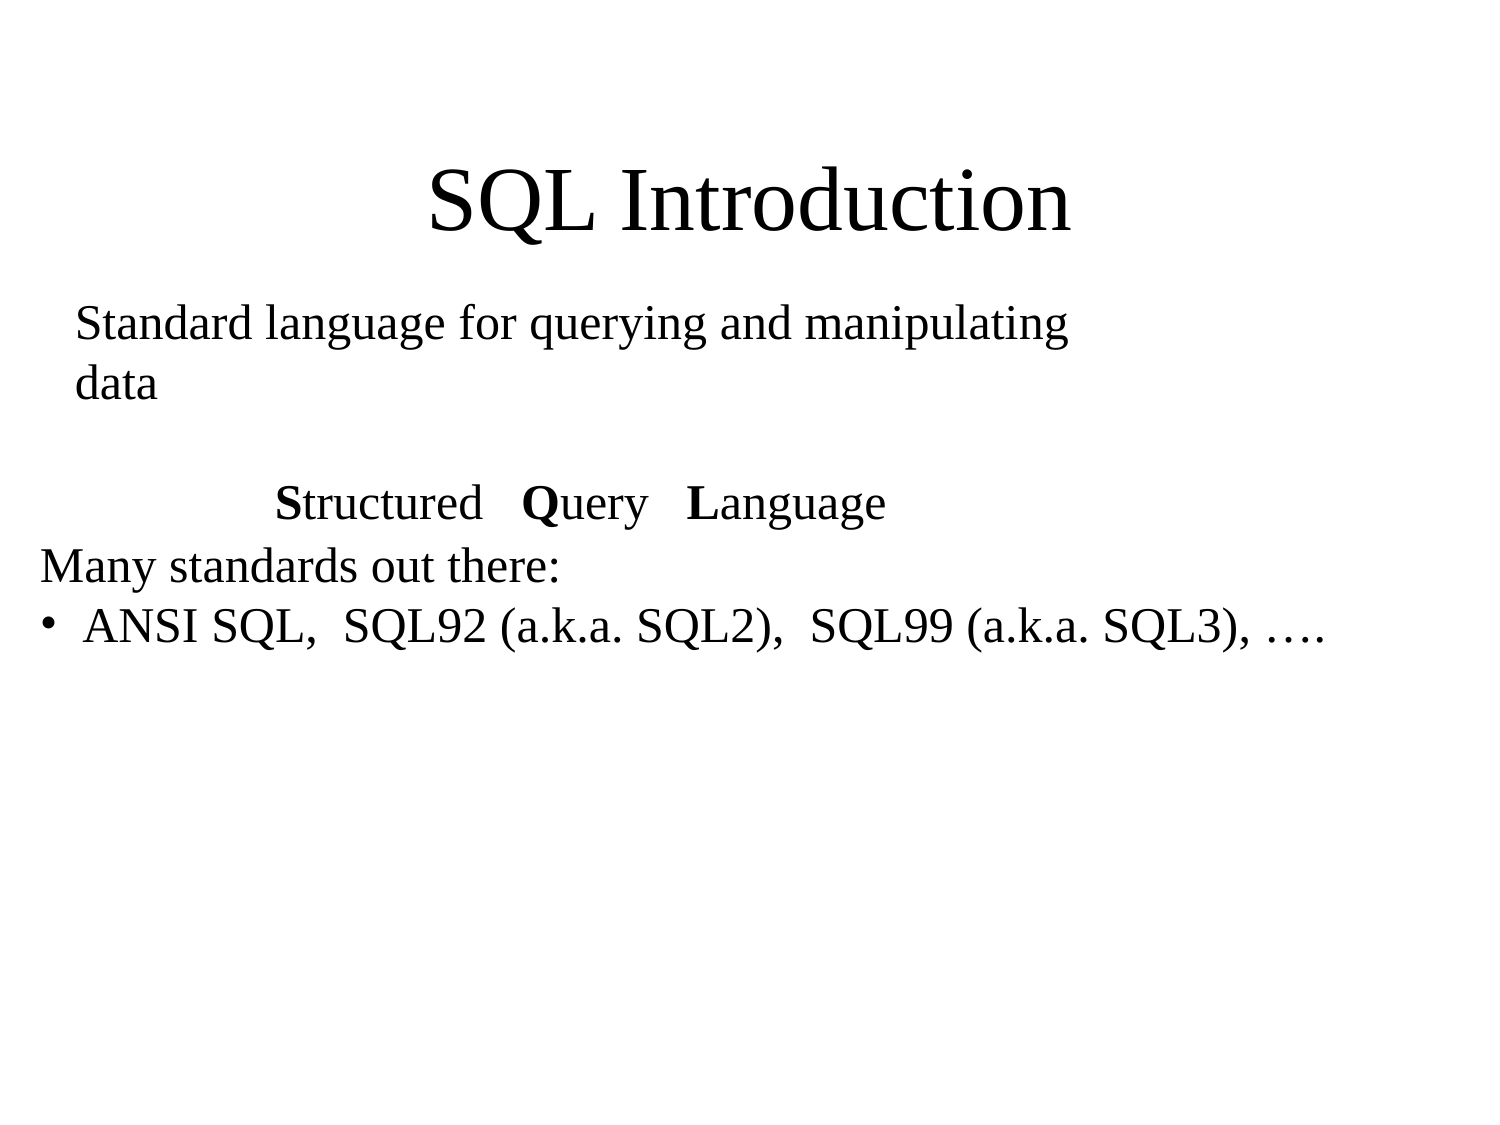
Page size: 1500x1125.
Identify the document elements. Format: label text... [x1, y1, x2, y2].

text_box Standard language for querying and manipulating data Structured Query Language [59, 281, 1179, 524]
title SQL Introduction [112, 99, 1388, 288]
text_box Many standards out there: ANSI SQL, SQL92 (a.k.a. SQL2), SQL99 (a.k.a. SQL3), …. [24, 524, 1473, 695]
